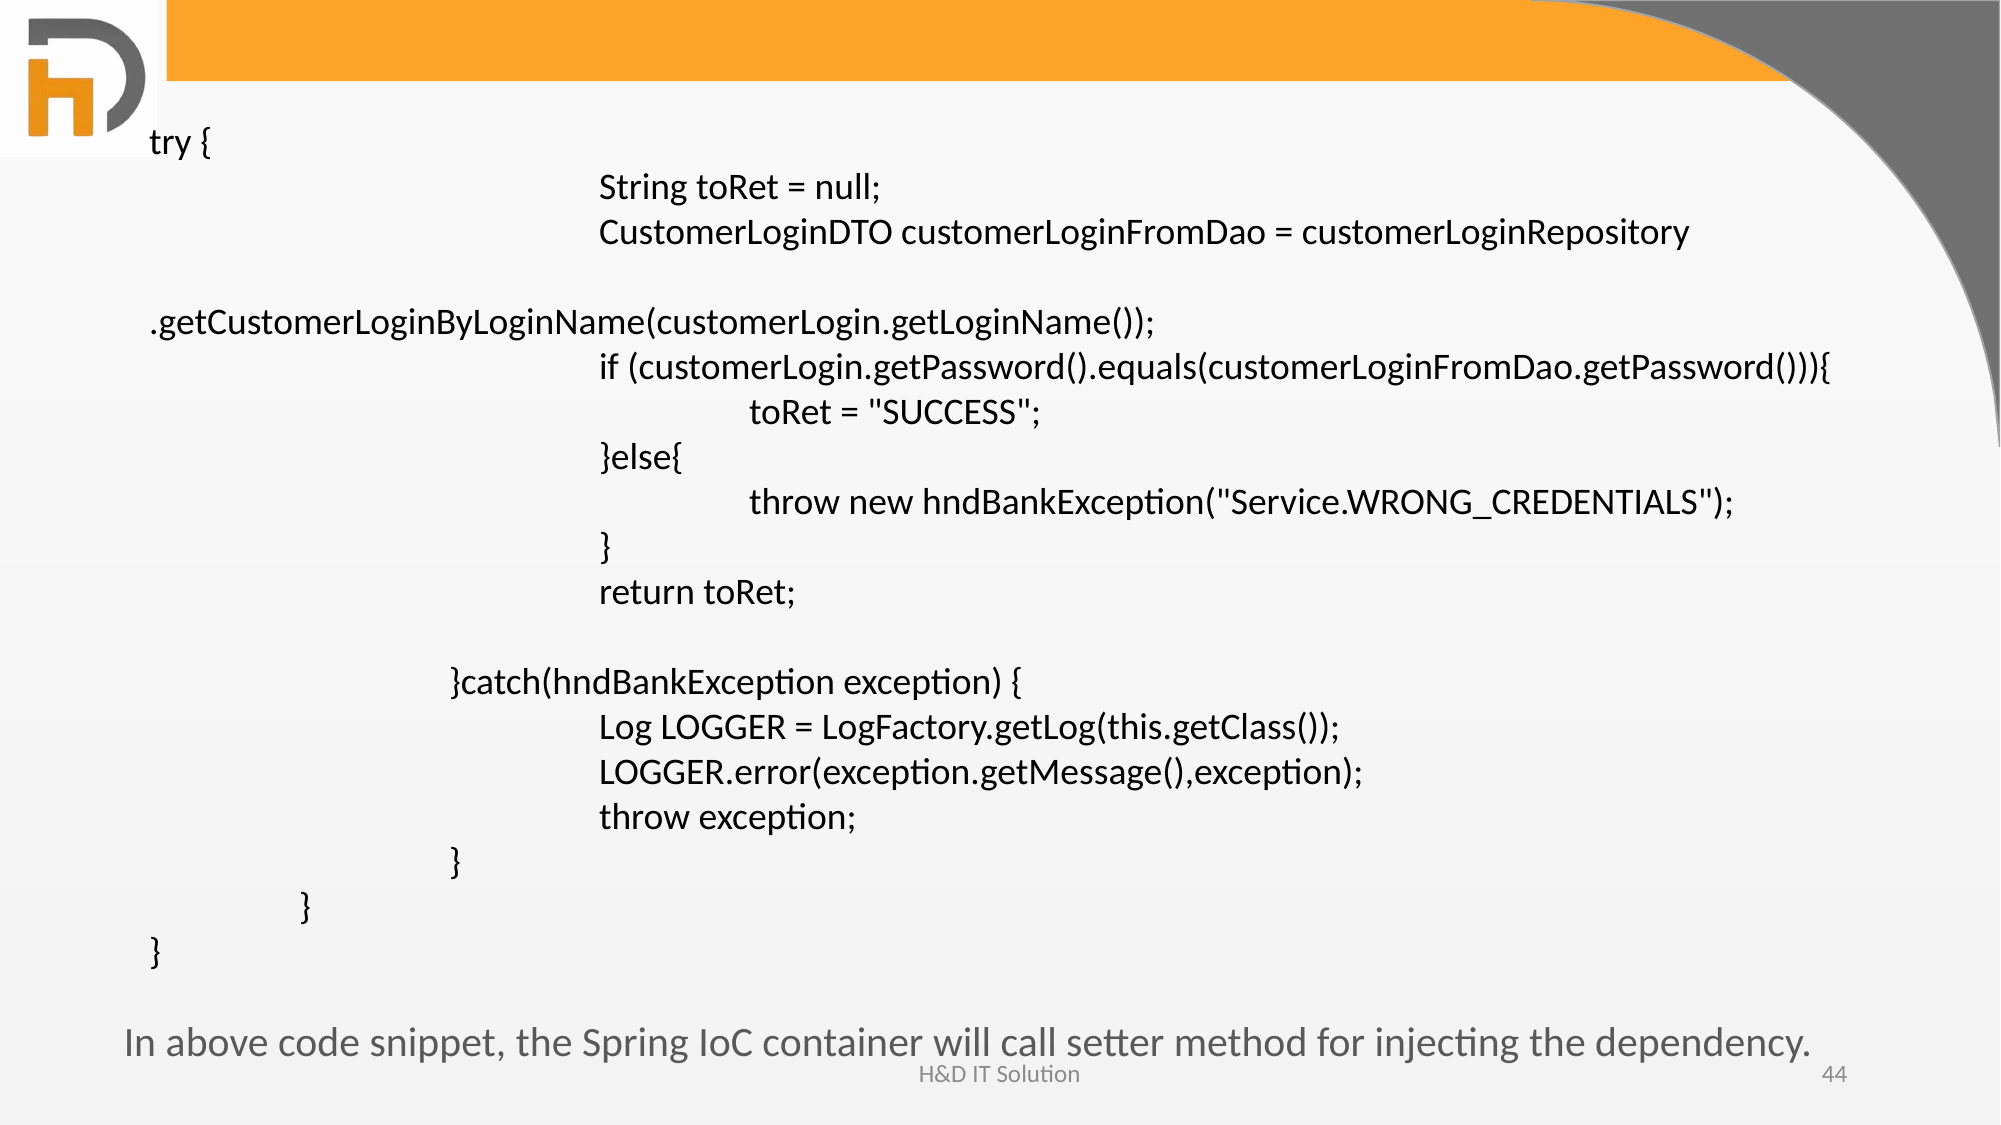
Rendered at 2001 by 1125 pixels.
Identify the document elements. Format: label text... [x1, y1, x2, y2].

text_box try { String toRet = null; CustomerLoginDTO customerLoginFromDao = customerLoginRepository .getCustomerLoginByLoginName(customerLogin.getLoginName()); if (customerLogin.getPassword().equals(customerLoginFromDao.getPassword())){ toRet = "SUCCESS"; }else{ throw new hndBankException("Service.WRONG_CREDENTIALS"); } return toRet; }catch(hndBankException exception) { Log LOGGER = LogFactory.getLog(this.getClass()); LOGGER.error(exception.getMessage(),exception); throw exception; } } } [134, 109, 1898, 980]
footer H&D IT Solution [662, 1072, 1338, 1103]
picture [0, 0, 157, 157]
text_box In above code snippet, the Spring IoC container will call setter method for injecting the dependency. [109, 1007, 1924, 1072]
slide_number 44 [1412, 1072, 1863, 1103]
